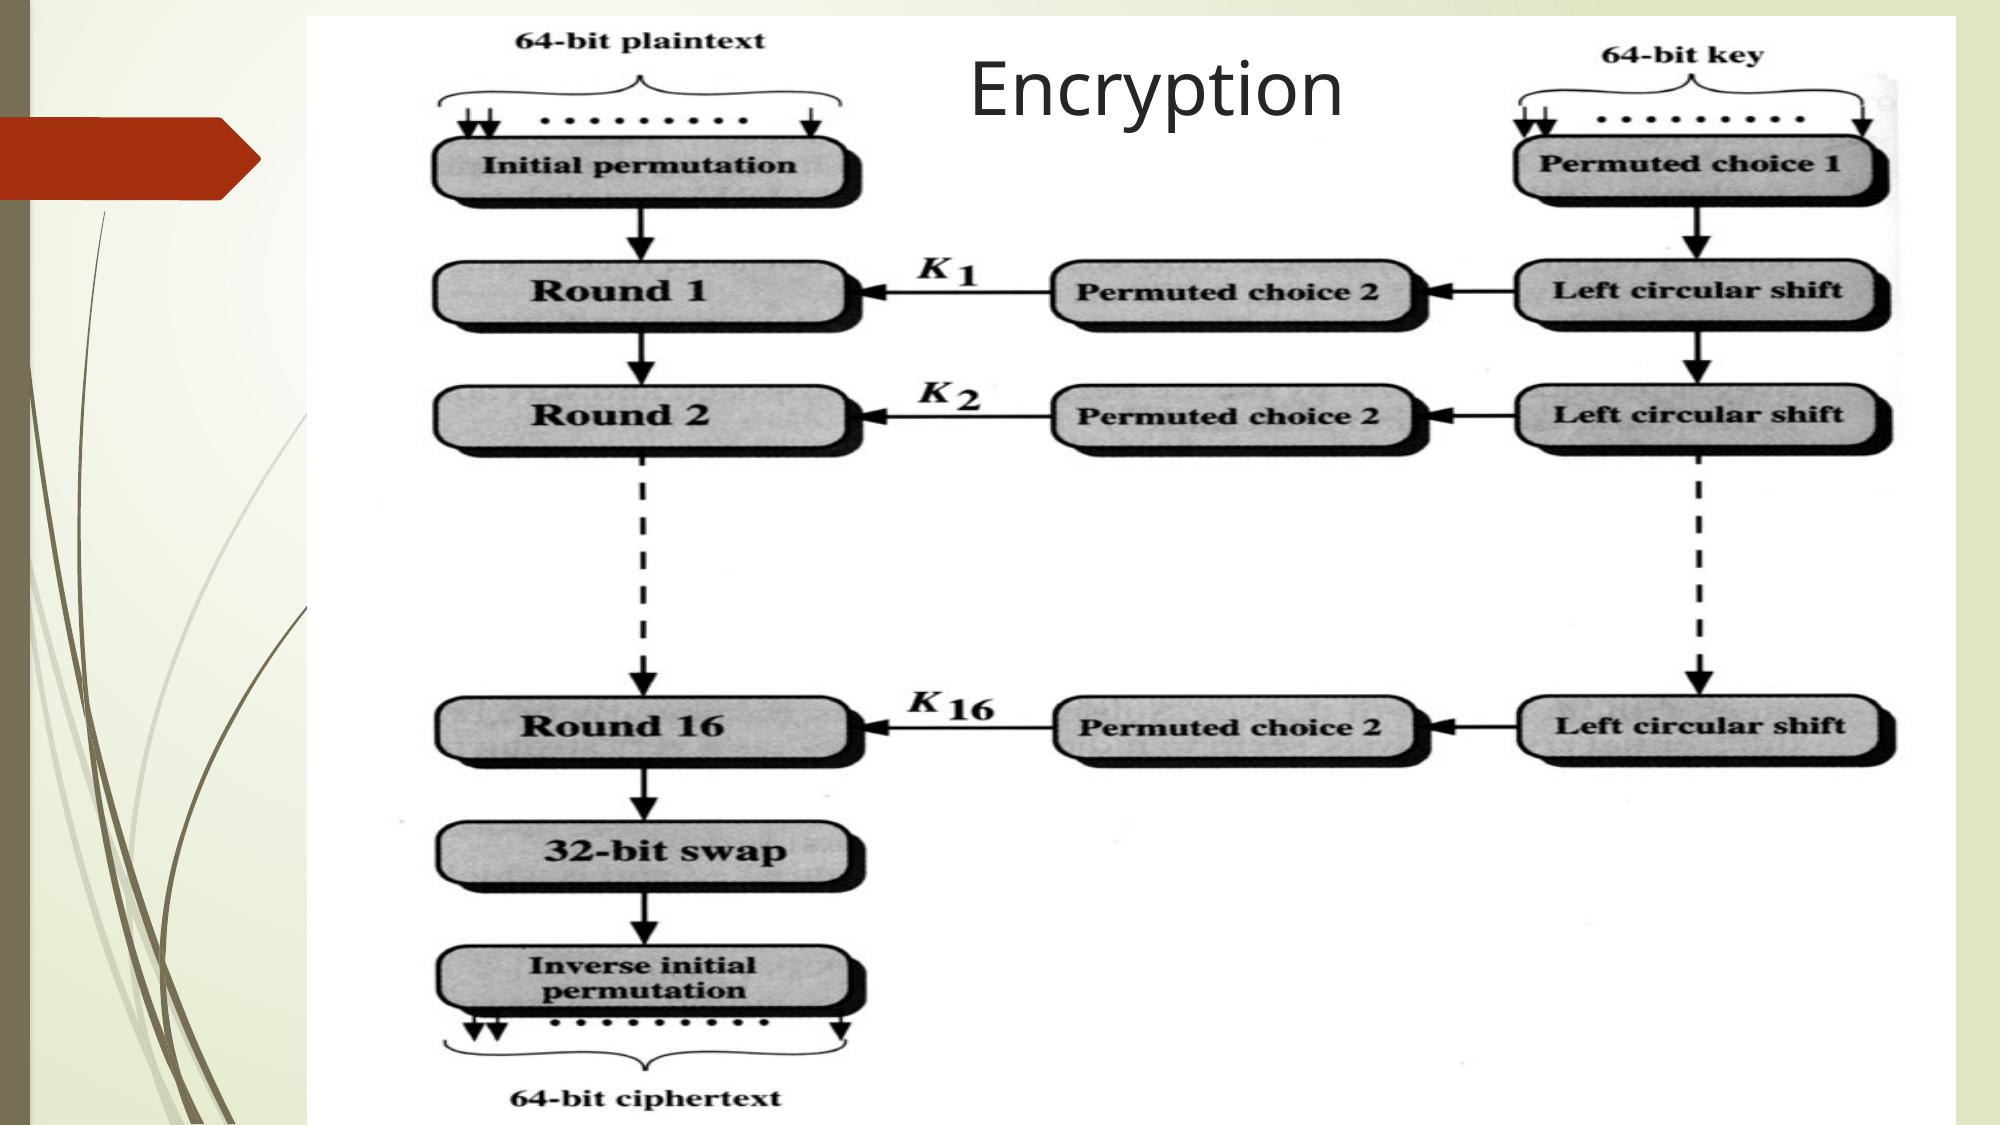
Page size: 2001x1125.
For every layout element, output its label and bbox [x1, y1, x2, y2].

list [307, 16, 1956, 1125]
